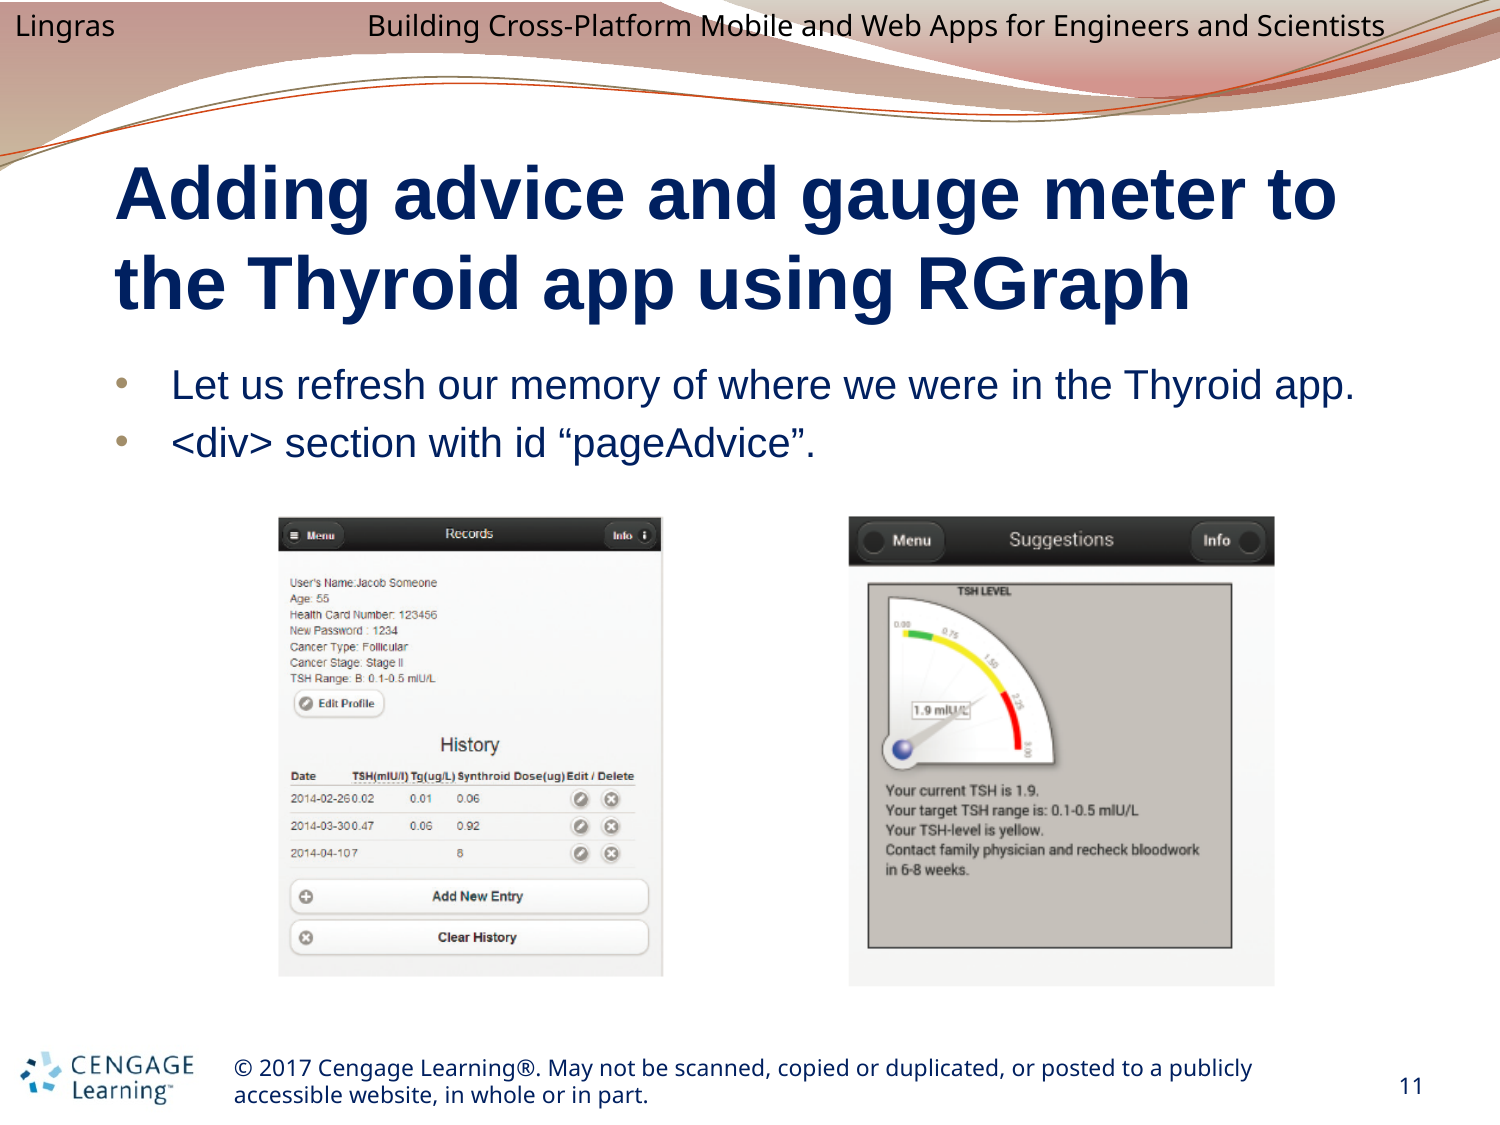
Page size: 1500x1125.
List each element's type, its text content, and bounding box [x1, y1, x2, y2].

picture [274, 512, 667, 979]
slide_number 11 [1299, 1042, 1425, 1103]
title Adding advice and gauge meter to the Thyroid app using RGraph [99, 137, 1382, 299]
footer © 2017 Cengage Learning®. May not be scanned, copied or duplicated, or posted to a publicly accessible website, in whole or in part. [233, 1048, 1359, 1109]
picture [846, 512, 1279, 988]
slide_number 26 [267, 513, 672, 989]
picture [0, 1031, 213, 1125]
slide_number 26 [839, 513, 1285, 1000]
list Let us refresh our memory of where we were in the Thyroid app. <div> section with id “pageAdvice”. [99, 350, 1382, 1032]
